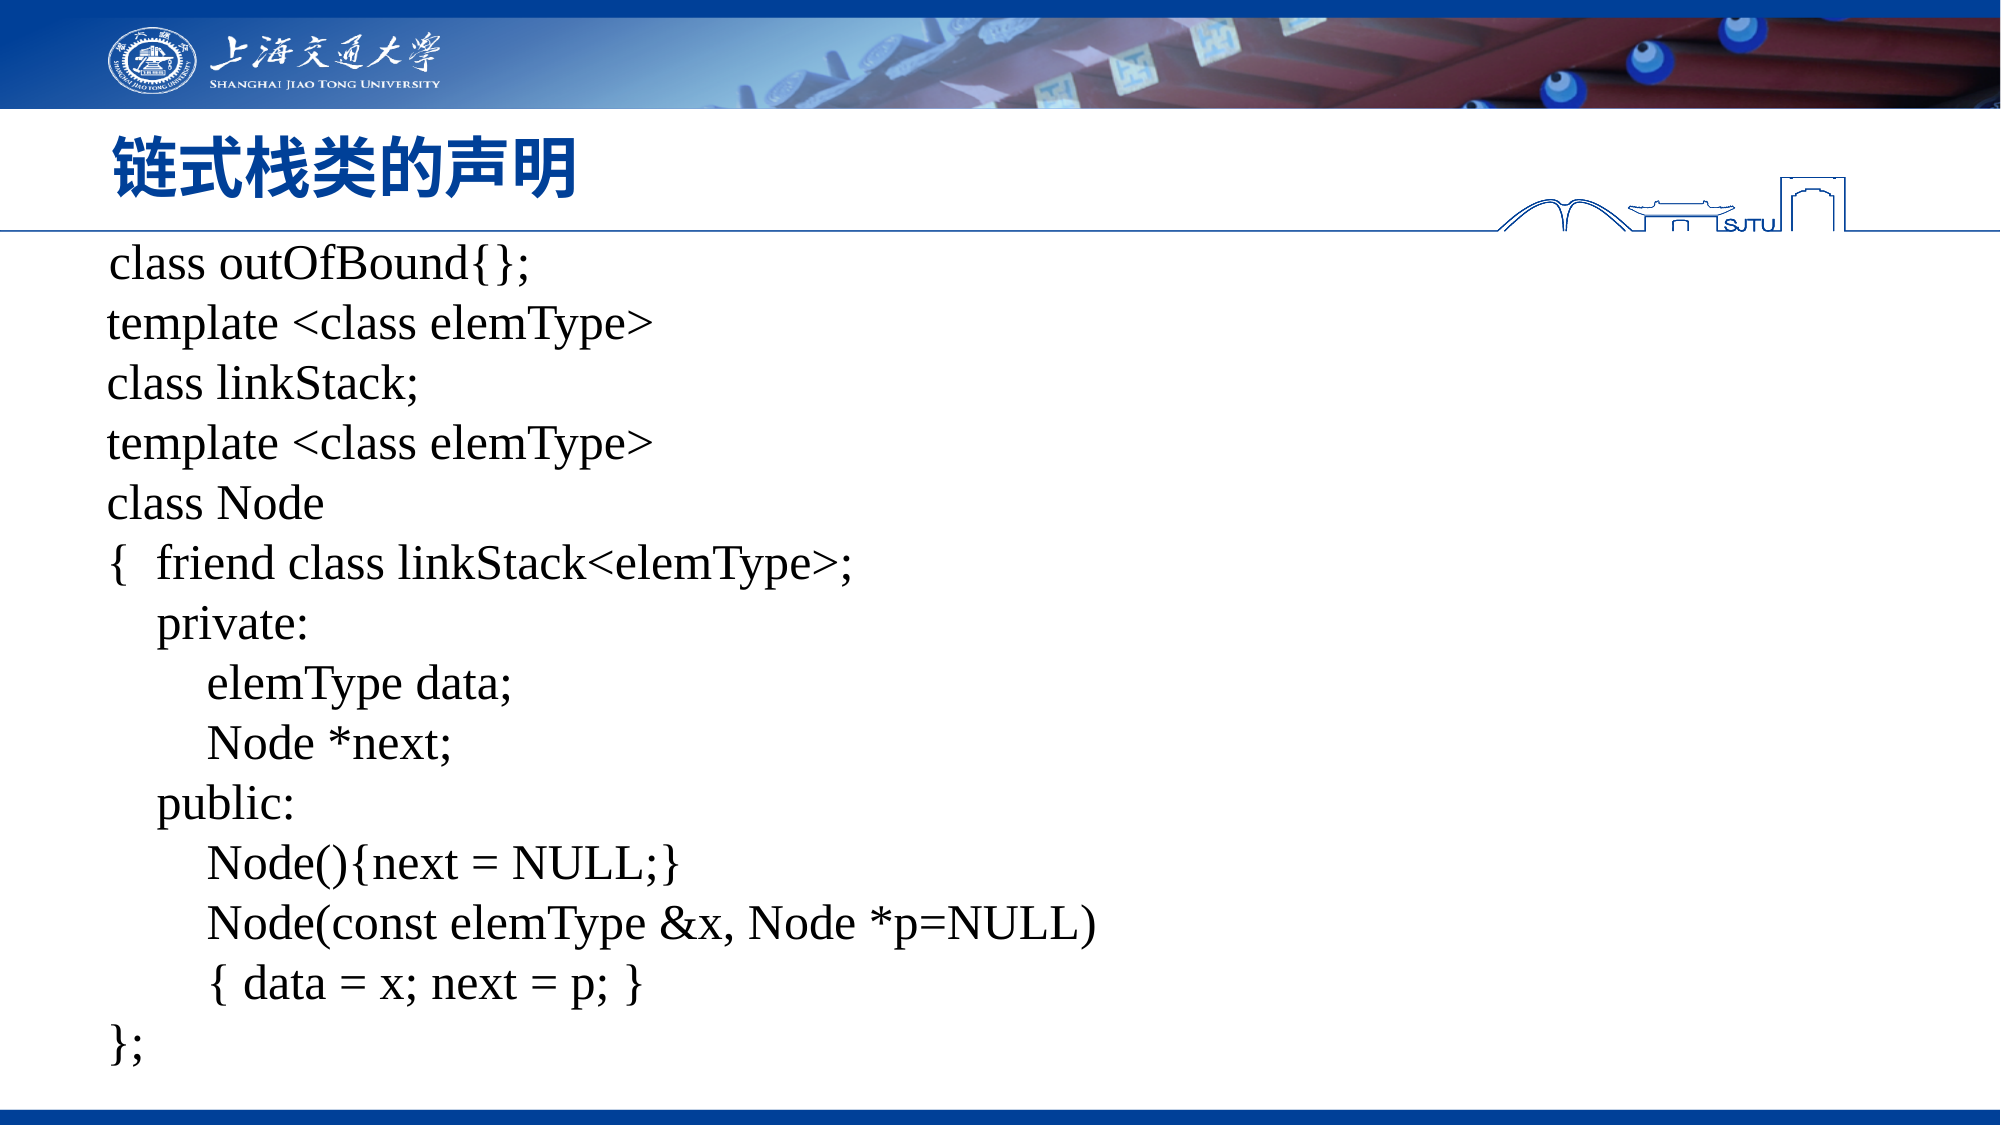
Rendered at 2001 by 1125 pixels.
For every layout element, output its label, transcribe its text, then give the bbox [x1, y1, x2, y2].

text_box class outOfBound{}; template <class elemType> class linkStack; template <class elemType> class Node { friend class linkStack<elemType>; private: elemType data; Node *next; public: Node(){next = NULL;} Node(const elemType &x, Node *p=NULL) { data = x; next = p; } }; [47, 222, 1600, 1077]
picture [0, 0, 2001, 109]
text_box [0, 0, 2000, 75]
title 链式栈类的声明 [96, 123, 1295, 218]
